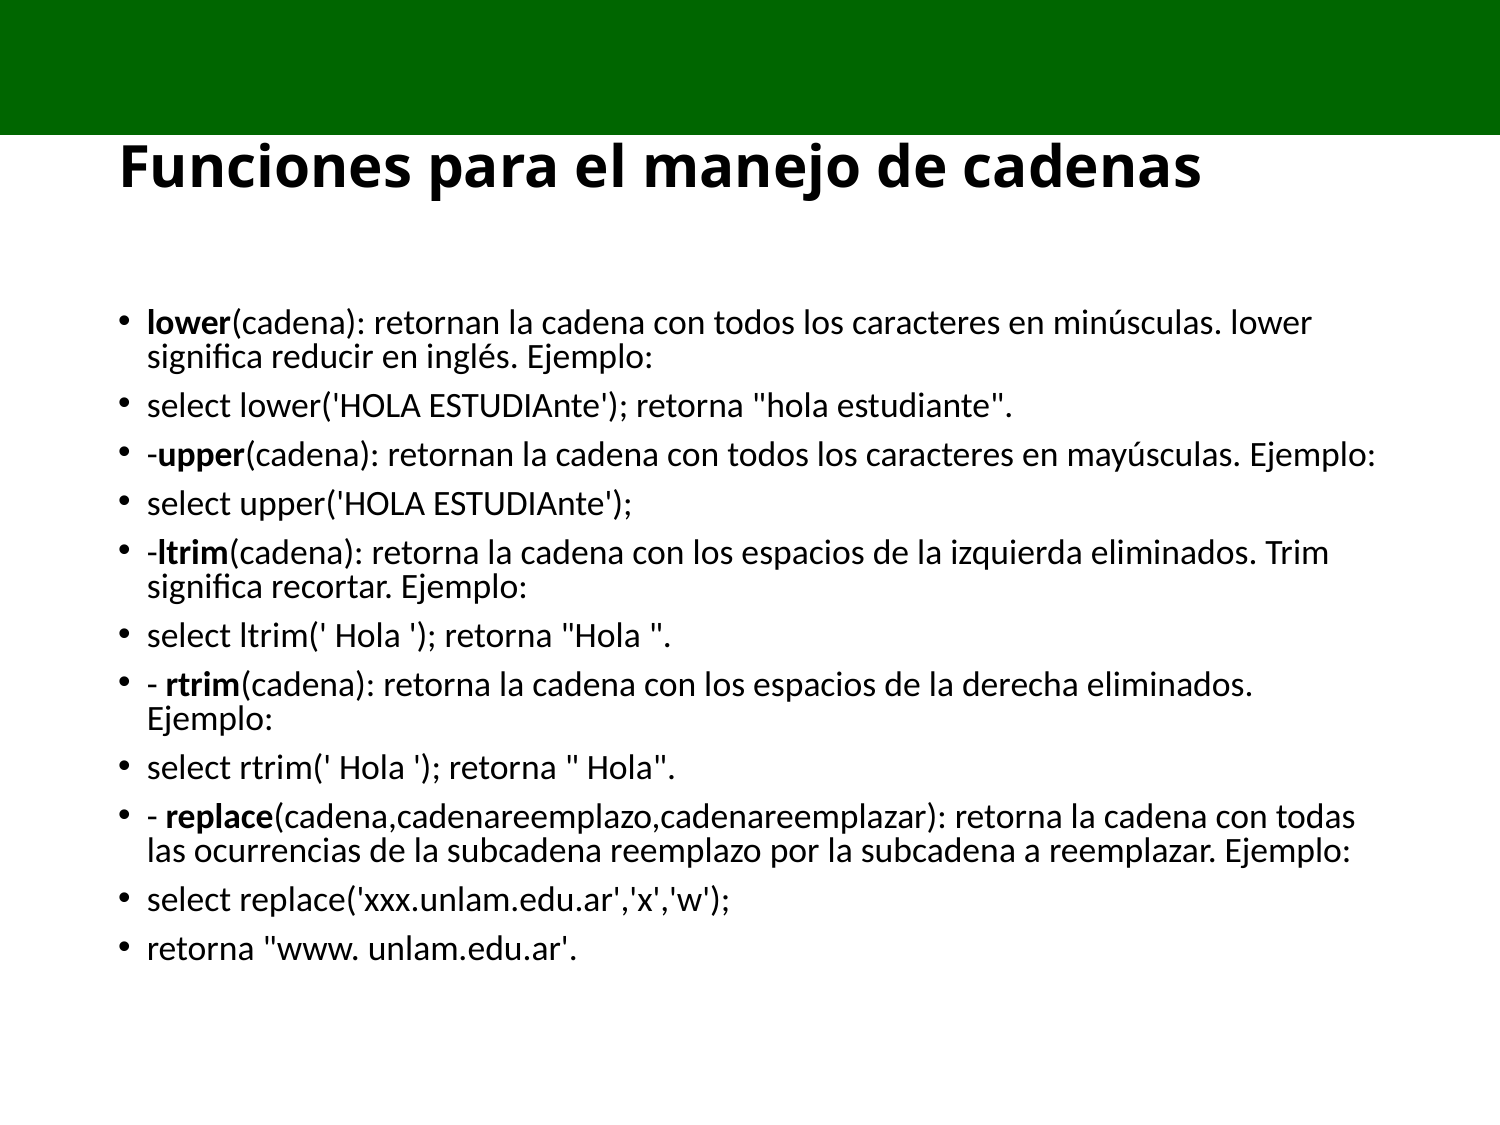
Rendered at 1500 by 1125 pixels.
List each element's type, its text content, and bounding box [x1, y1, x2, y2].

title Funciones para el manejo de cadenas [103, 135, 1397, 278]
list lower(cadena): retornan la cadena con todos los caracteres en minúsculas. lower significa reducir en inglés. Ejemplo: select lower('HOLA ESTUDIAnte'); retorna "hola estudiante". -upper(cadena): retornan la cadena con todos los caracteres en mayúsculas. Ejemplo: select upper('HOLA ESTUDIAnte'); -ltrim(cadena): retorna la cadena con los espacios de la izquierda eliminados. Trim significa recortar. Ejemplo: select ltrim(' Hola '); retorna "Hola ". - rtrim(cadena): retorna la cadena con los espacios de la derecha eliminados. Ejemplo: select rtrim(' Hola '); retorna " Hola". - replace(cadena,cadenareemplazo,cadenareemplazar): retorna la cadena con todas las ocurrencias de la subcadena reemplazo por la subcadena a reemplazar. Ejemplo: select replace('xxx.unlam.edu.ar','x','w'); retorna "www. unlam.edu.ar'. [103, 299, 1397, 1014]
text_box [0, 0, 1500, 135]
